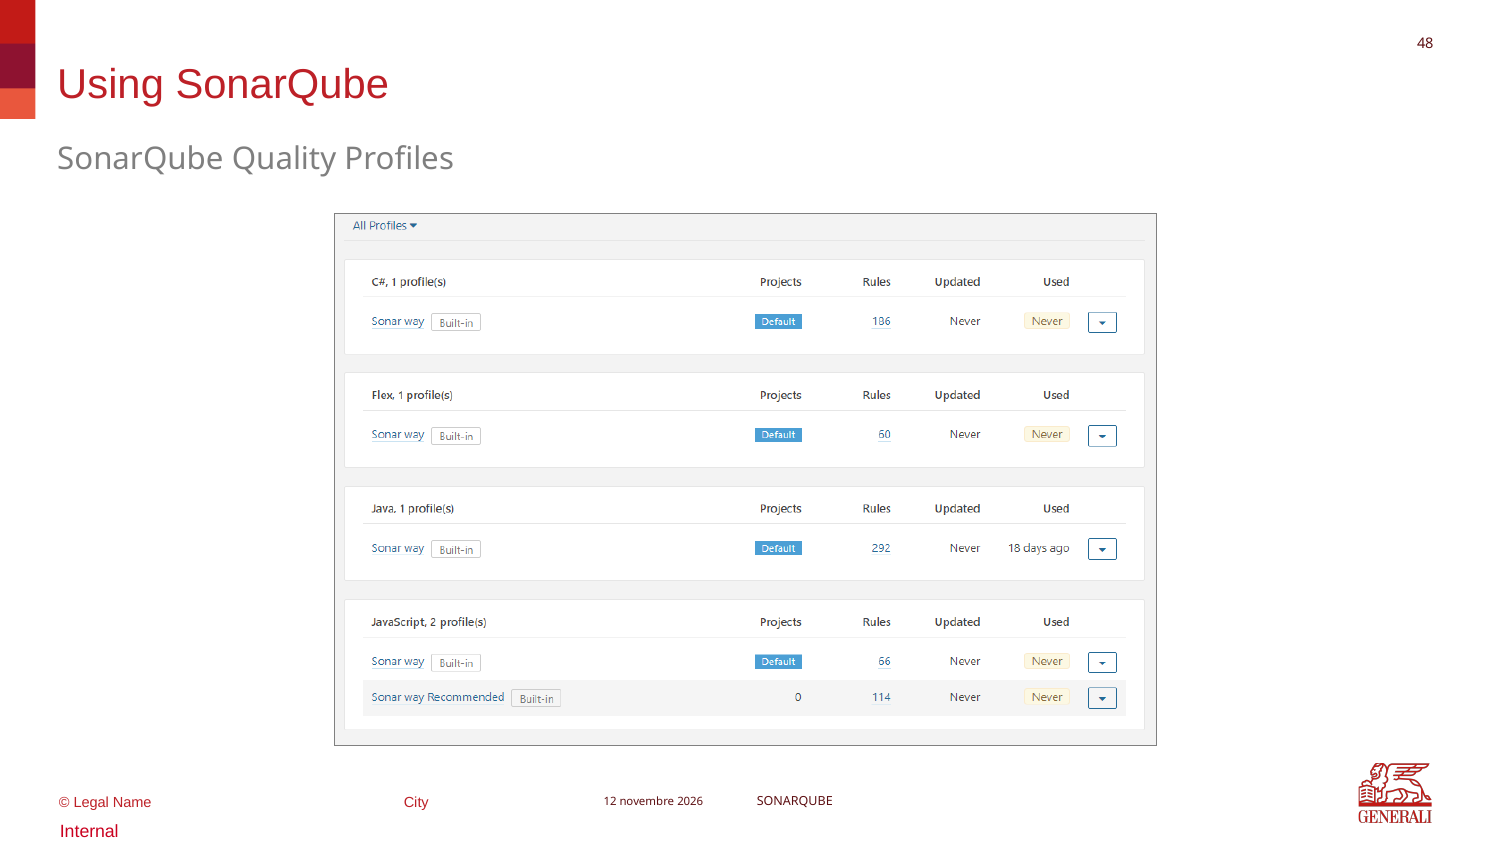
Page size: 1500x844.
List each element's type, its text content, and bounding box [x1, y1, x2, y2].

slide_number 48 [1400, 33, 1434, 56]
picture [334, 213, 1157, 746]
footer SONARQUBE [756, 794, 1232, 809]
title Using SonarQube [56, 57, 1433, 134]
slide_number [603, 794, 735, 809]
subtitle SonarQube Quality Profiles [56, 138, 1433, 186]
